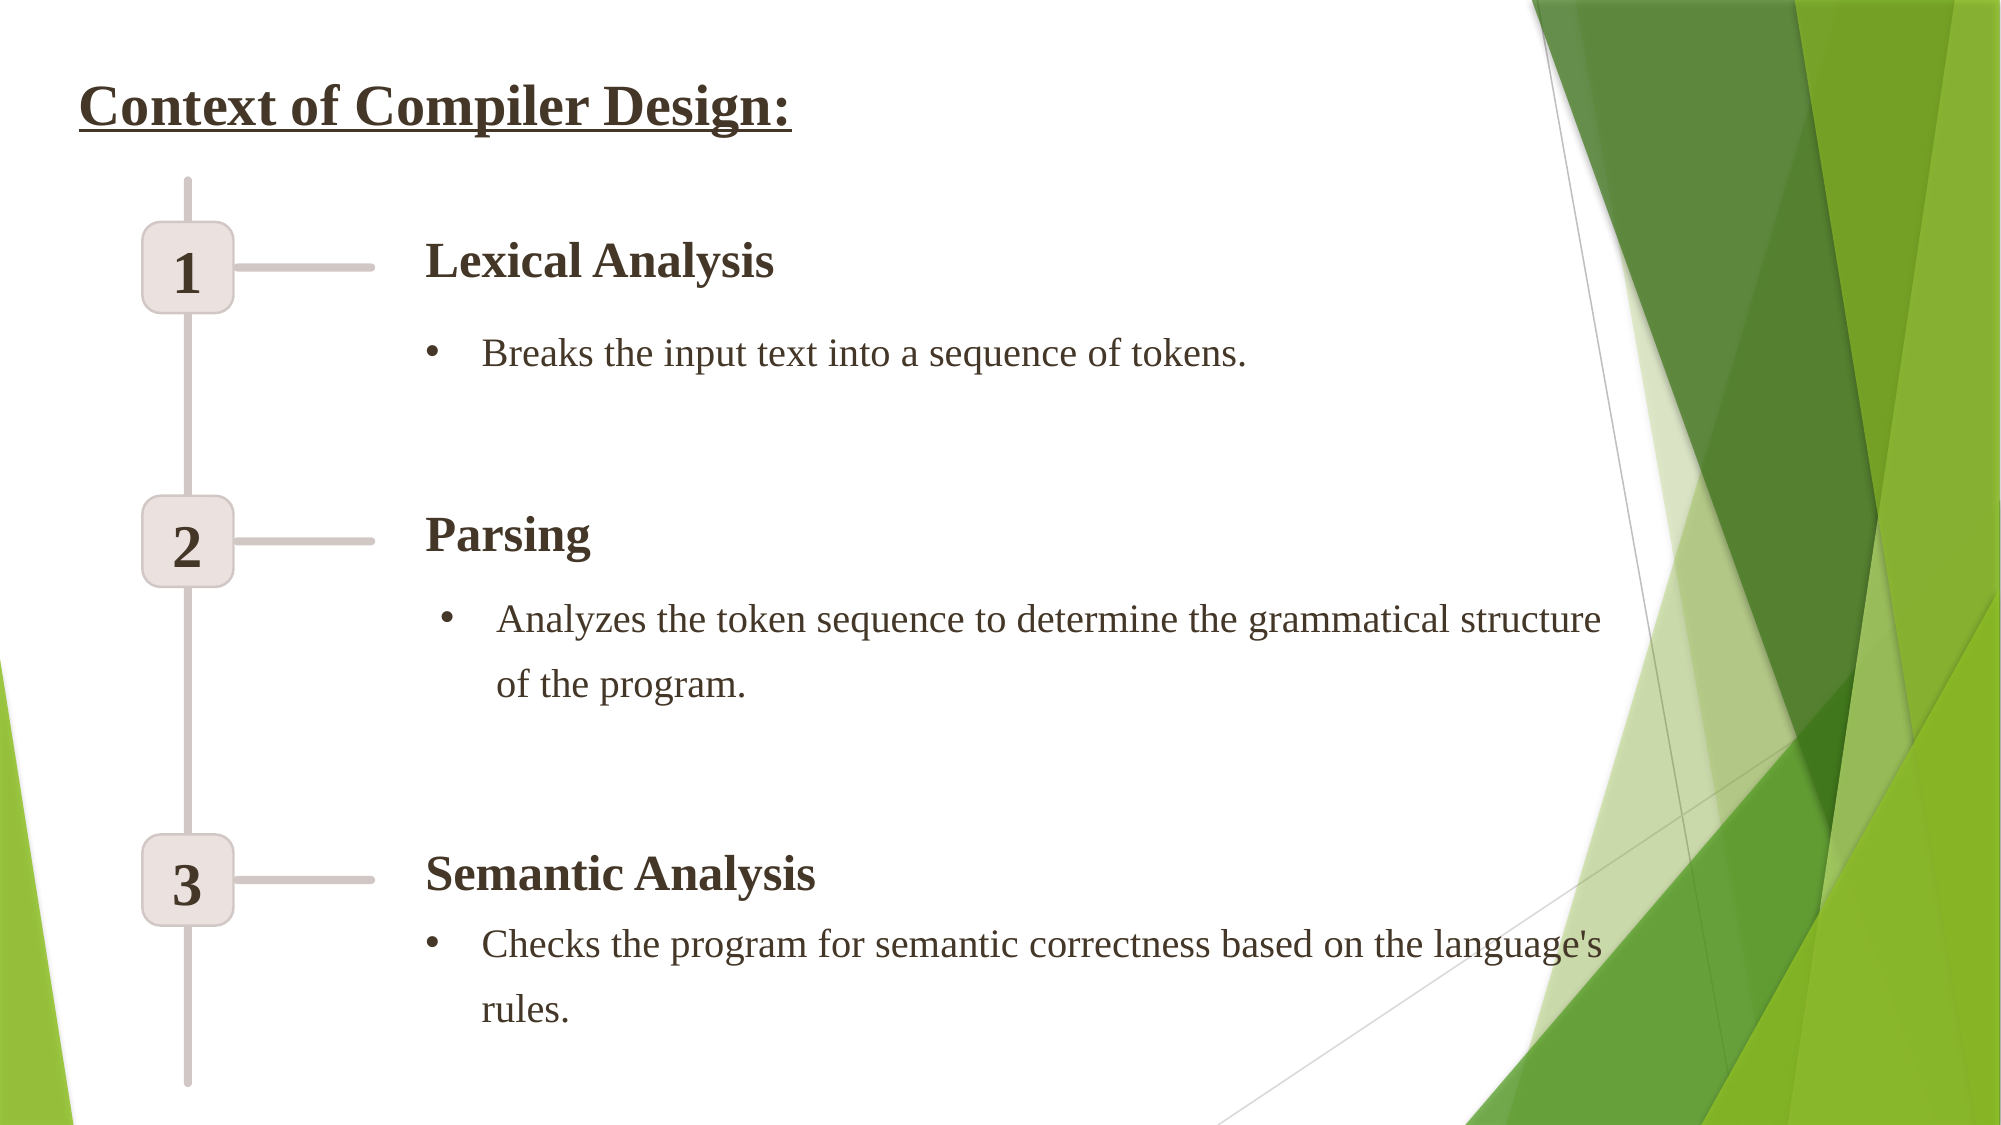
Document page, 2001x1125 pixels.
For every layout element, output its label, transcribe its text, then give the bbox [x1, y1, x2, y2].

text_box [234, 875, 376, 885]
text_box Breaks the input text into a sequence of tokens. [410, 302, 1644, 368]
text_box Context of Compiler Design: [64, 3, 1246, 130]
text_box 3 [173, 849, 203, 911]
text_box Analyzes the token sequence to determine the grammatical structure of the program. [425, 568, 1659, 699]
text_box [183, 587, 192, 834]
text_box [142, 834, 234, 926]
text_box 2 [172, 510, 204, 572]
text_box Parsing [410, 490, 917, 554]
text_box [142, 495, 234, 587]
text_box [183, 176, 192, 221]
text_box Semantic Analysis [410, 829, 917, 893]
text_box [183, 926, 192, 1088]
text_box Checks the program for semantic correctness based on the language's rules. [410, 893, 1644, 1024]
text_box [234, 263, 376, 272]
text_box [234, 537, 376, 546]
text_box Lexical Analysis [410, 216, 917, 281]
text_box [142, 221, 234, 314]
text_box [183, 314, 192, 495]
text_box 1 [176, 237, 200, 298]
